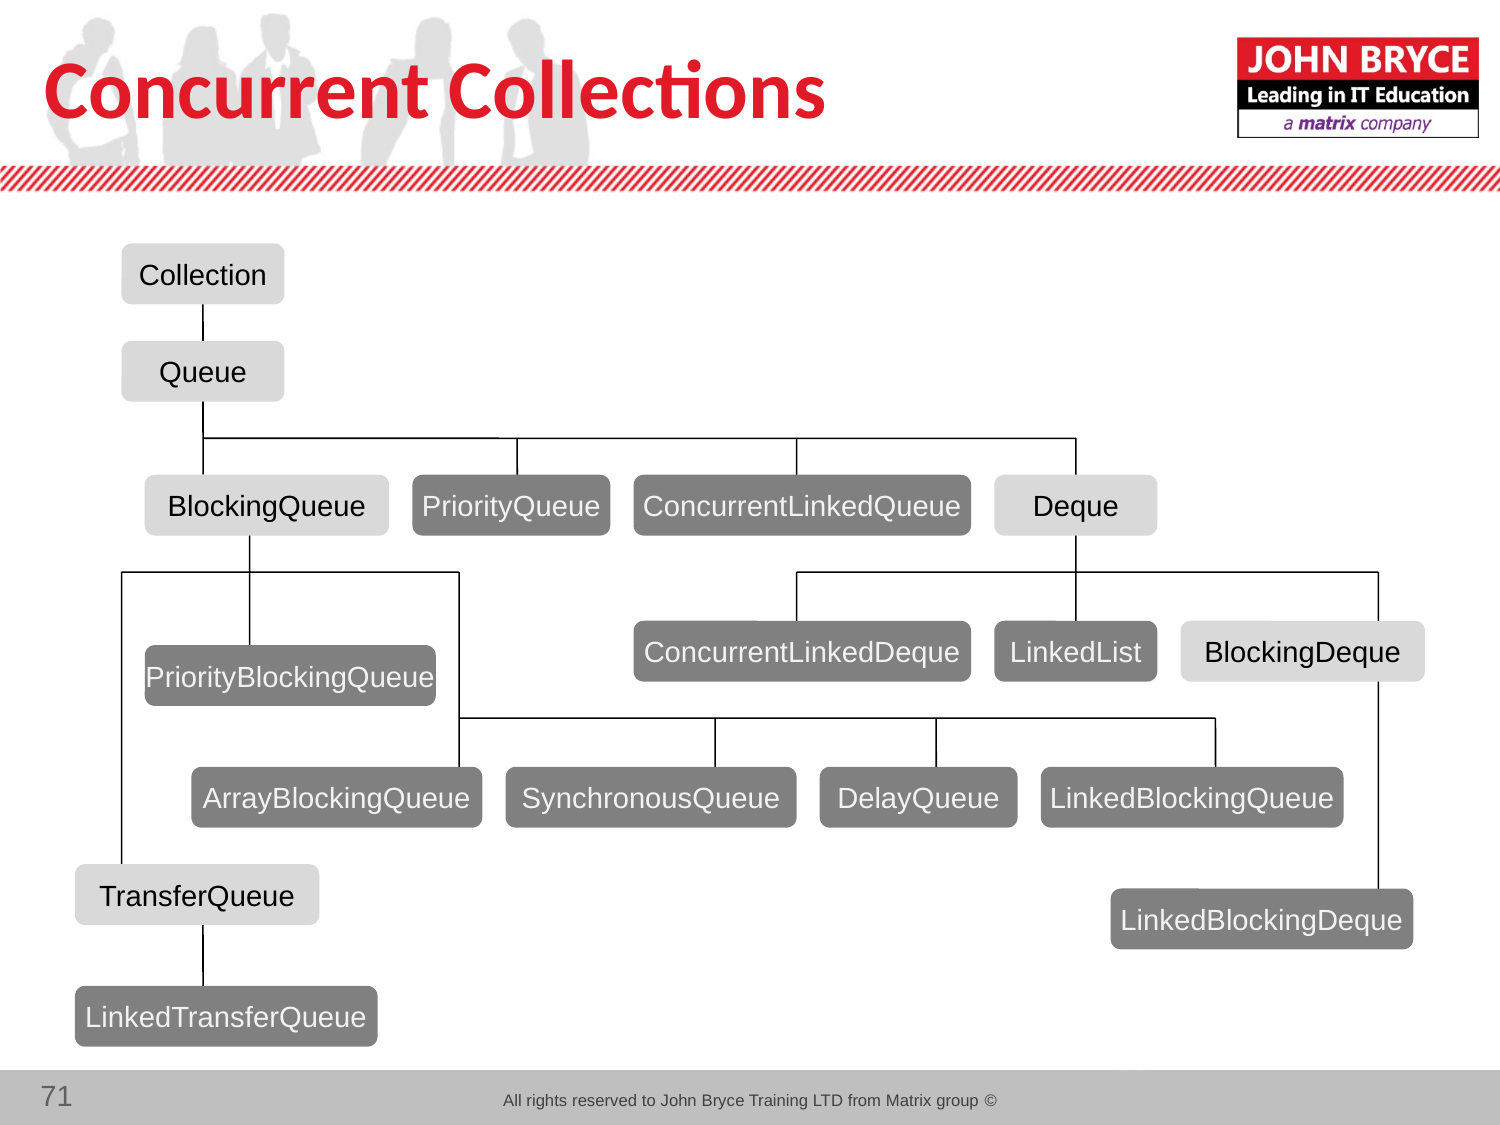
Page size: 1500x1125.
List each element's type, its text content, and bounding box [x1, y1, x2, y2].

picture [0, 0, 1500, 1070]
title Concurrent Collections [29, 21, 1235, 150]
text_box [74, 243, 1426, 1047]
